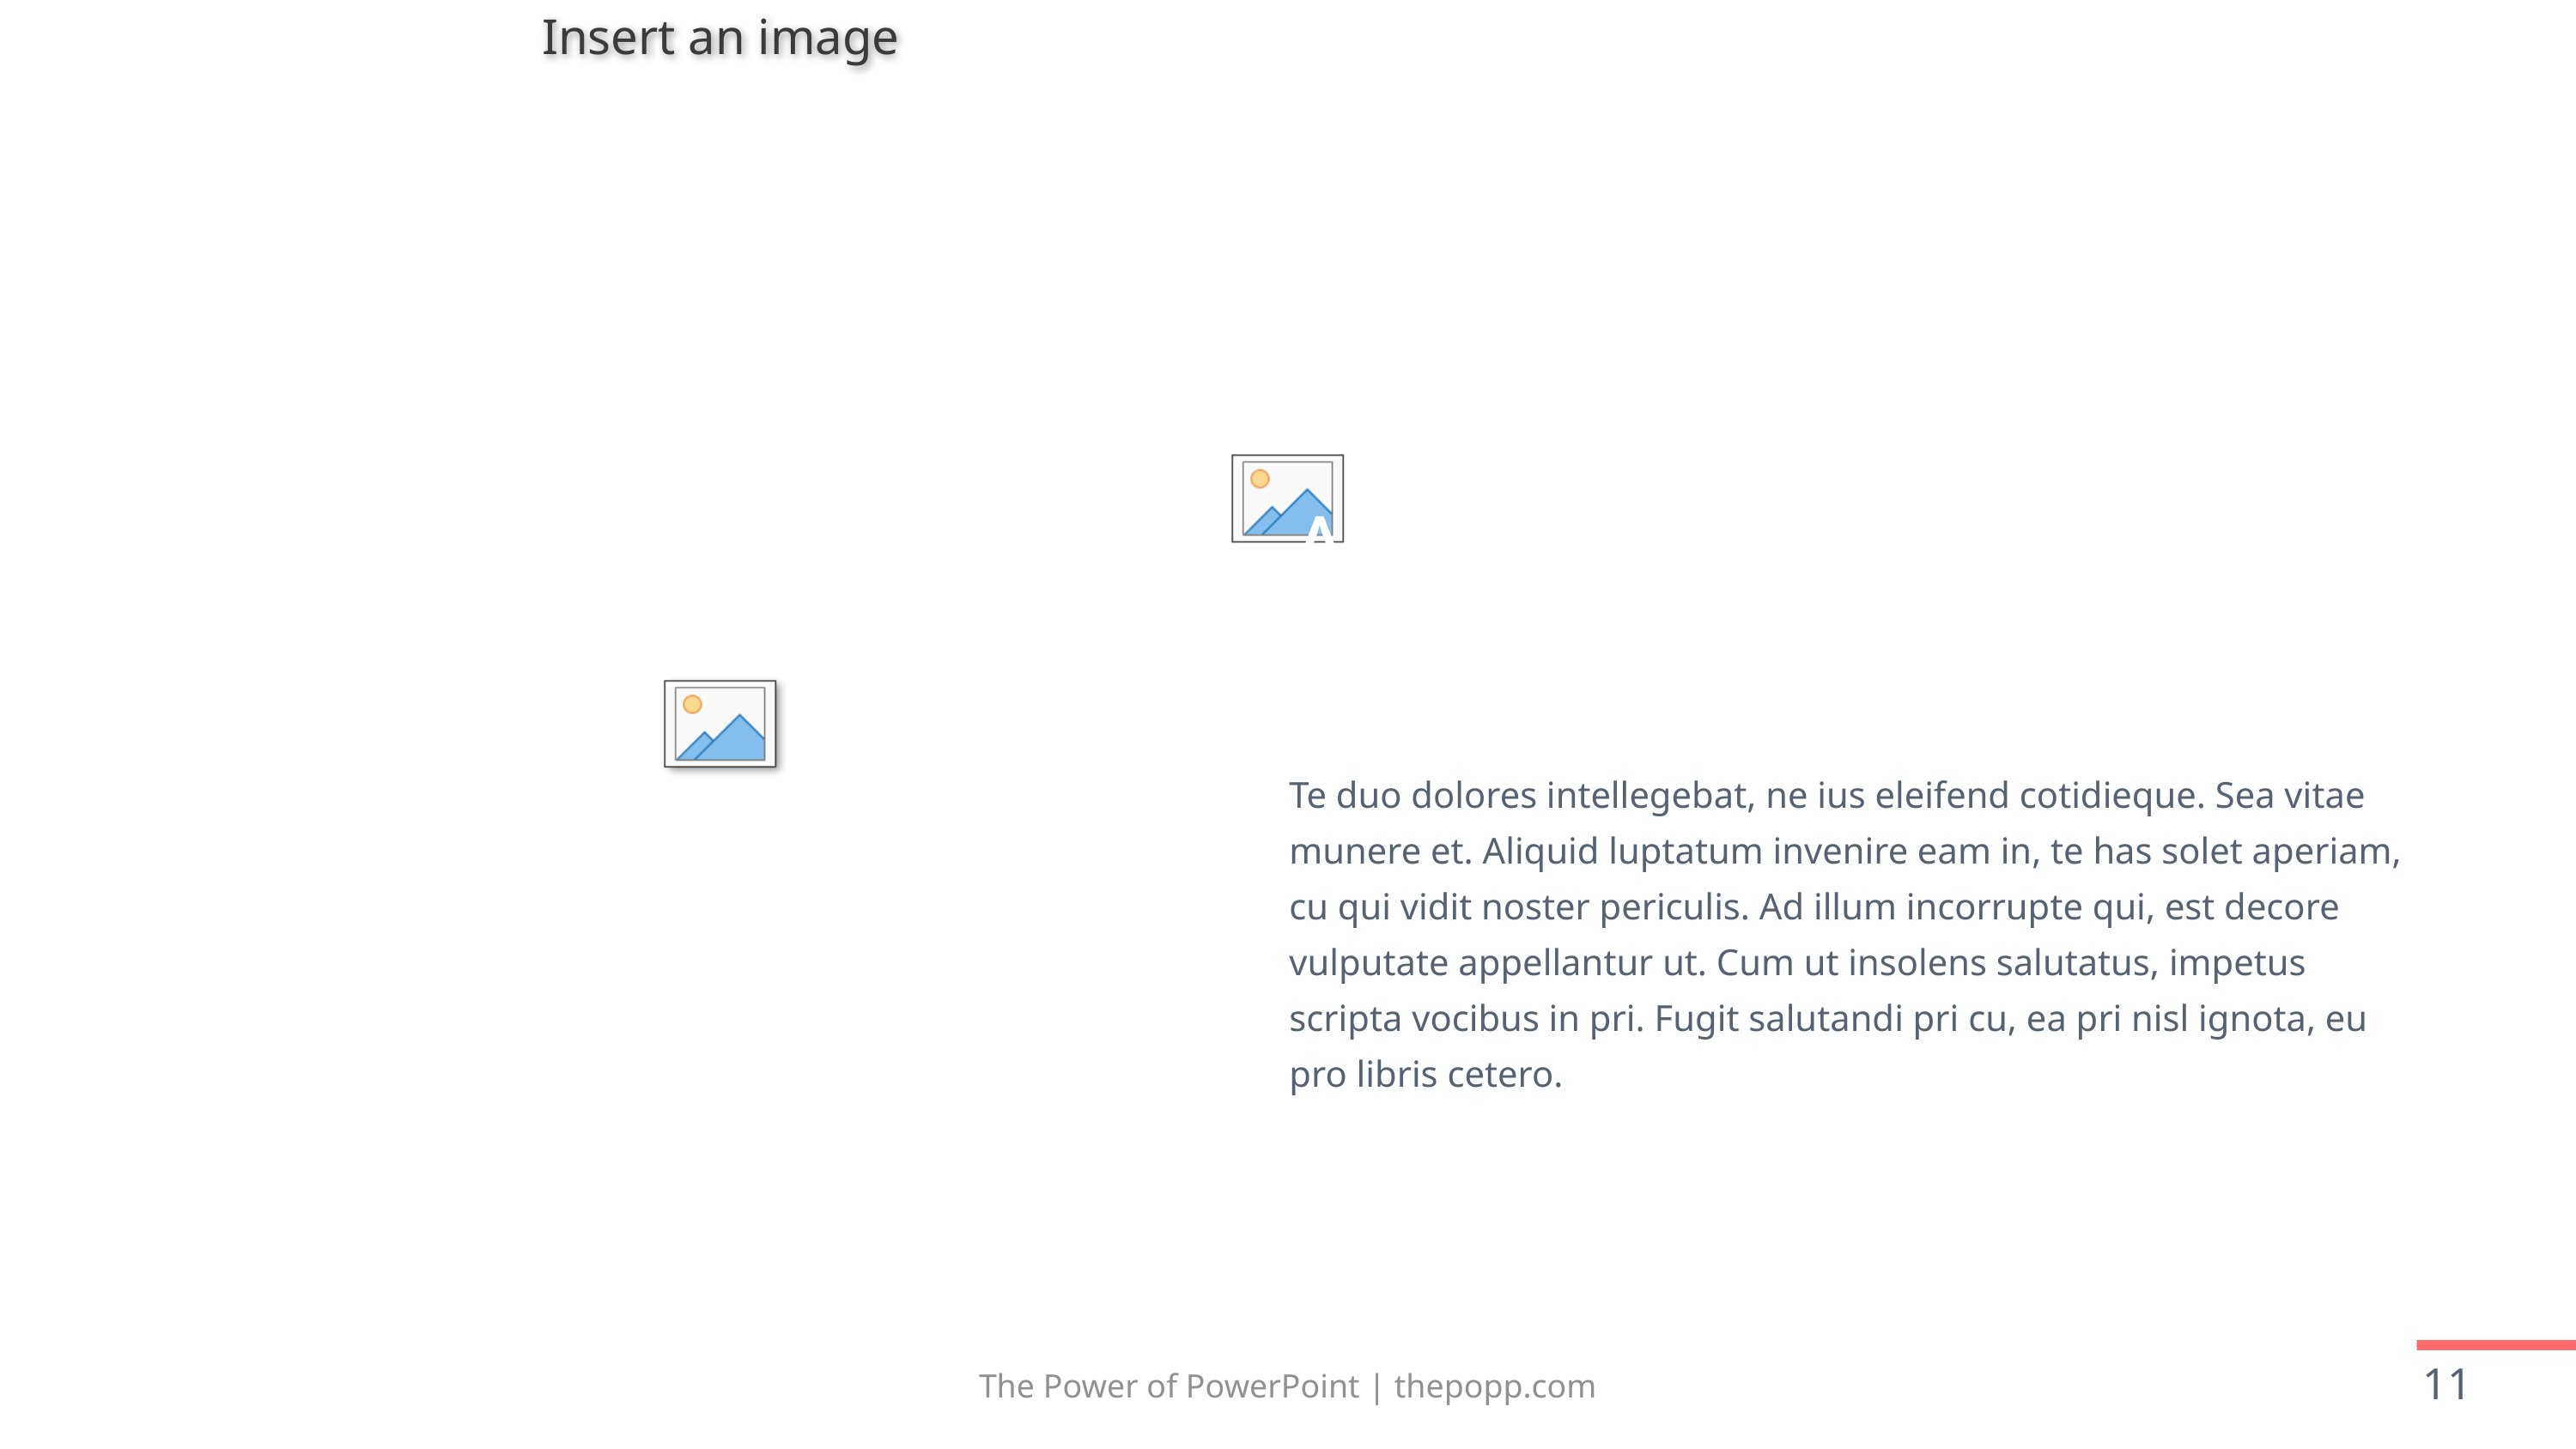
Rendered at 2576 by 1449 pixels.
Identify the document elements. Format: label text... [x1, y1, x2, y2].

picture [0, 0, 2576, 1449]
footer The Power of PowerPoint | thepopp.com [1249, 1349, 1723, 1427]
list Te duo dolores intellegebat, ne ius eleifend cotidieque. Sea vitae munere et. Aliquid luptatum invenire eam in, te has solet aperiam, cu qui vidit noster periculis. Ad illum incorrupte qui, est decore vulputate appellantur ut. Cum ut insolens salutatus, impetus scripta vocibus in pri. Fugit salutandi pri cu, ea pri nisl ignota, eu pro libris cetero. [1276, 998, 2427, 1159]
slide_number 11 [2409, 1351, 2576, 1421]
